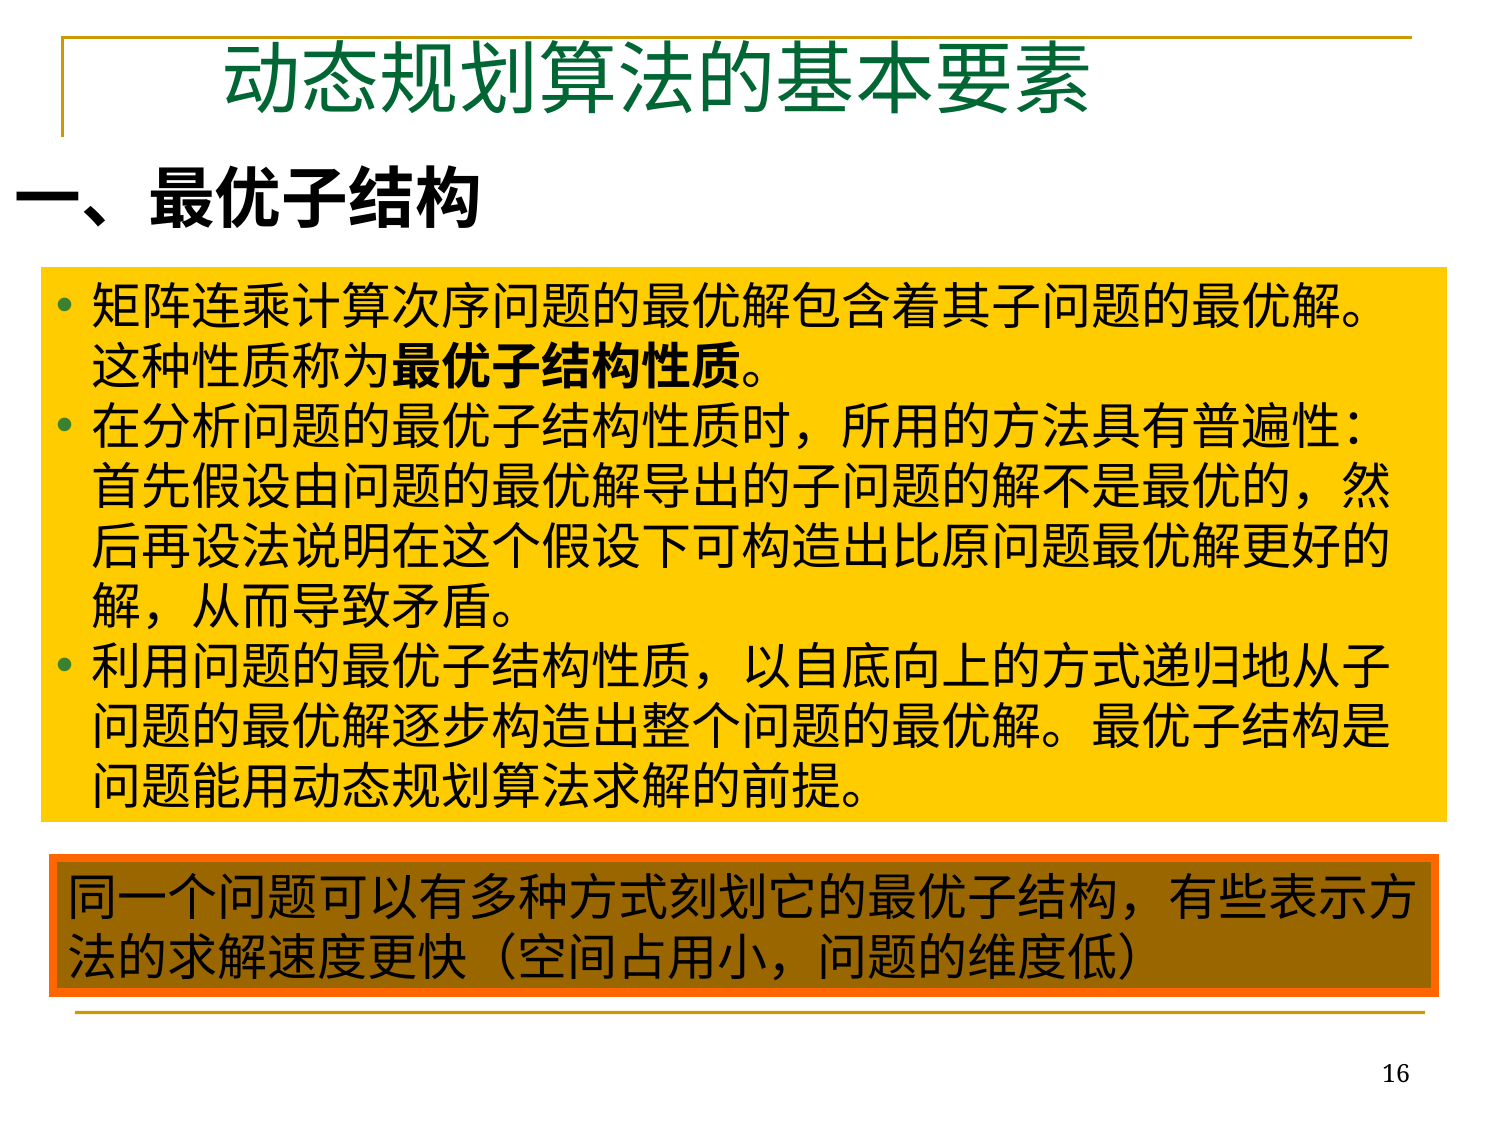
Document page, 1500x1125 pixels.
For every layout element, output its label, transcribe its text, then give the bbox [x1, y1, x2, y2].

text_box 一、最优子结构 [0, 148, 497, 244]
text_box 同一个问题可以有多种方式刻划它的最优子结构，有些表示方法的求解速度更快（空间占用小，问题的维度低） [53, 857, 1436, 993]
slide_number 16 [1074, 1024, 1425, 1100]
text_box 矩阵连乘计算次序问题的最优解包含着其子问题的最优解。这种性质称为最优子结构性质。 在分析问题的最优子结构性质时，所用的方法具有普遍性：首先假设由问题的最优解导出的子问题的解不是最优的，然后再设法说明在这个假设下可构造出比原问题最优解更好的解，从而导致矛盾。 利用问题的最优子结构性质，以自底向上的方式递归地从子问题的最优解逐步构造出整个问题的最优解。最优子结构是问题能用动态规划算法求解的前提。 [41, 267, 1447, 822]
text_box 动态规划算法的基本要素 [206, 0, 1258, 131]
